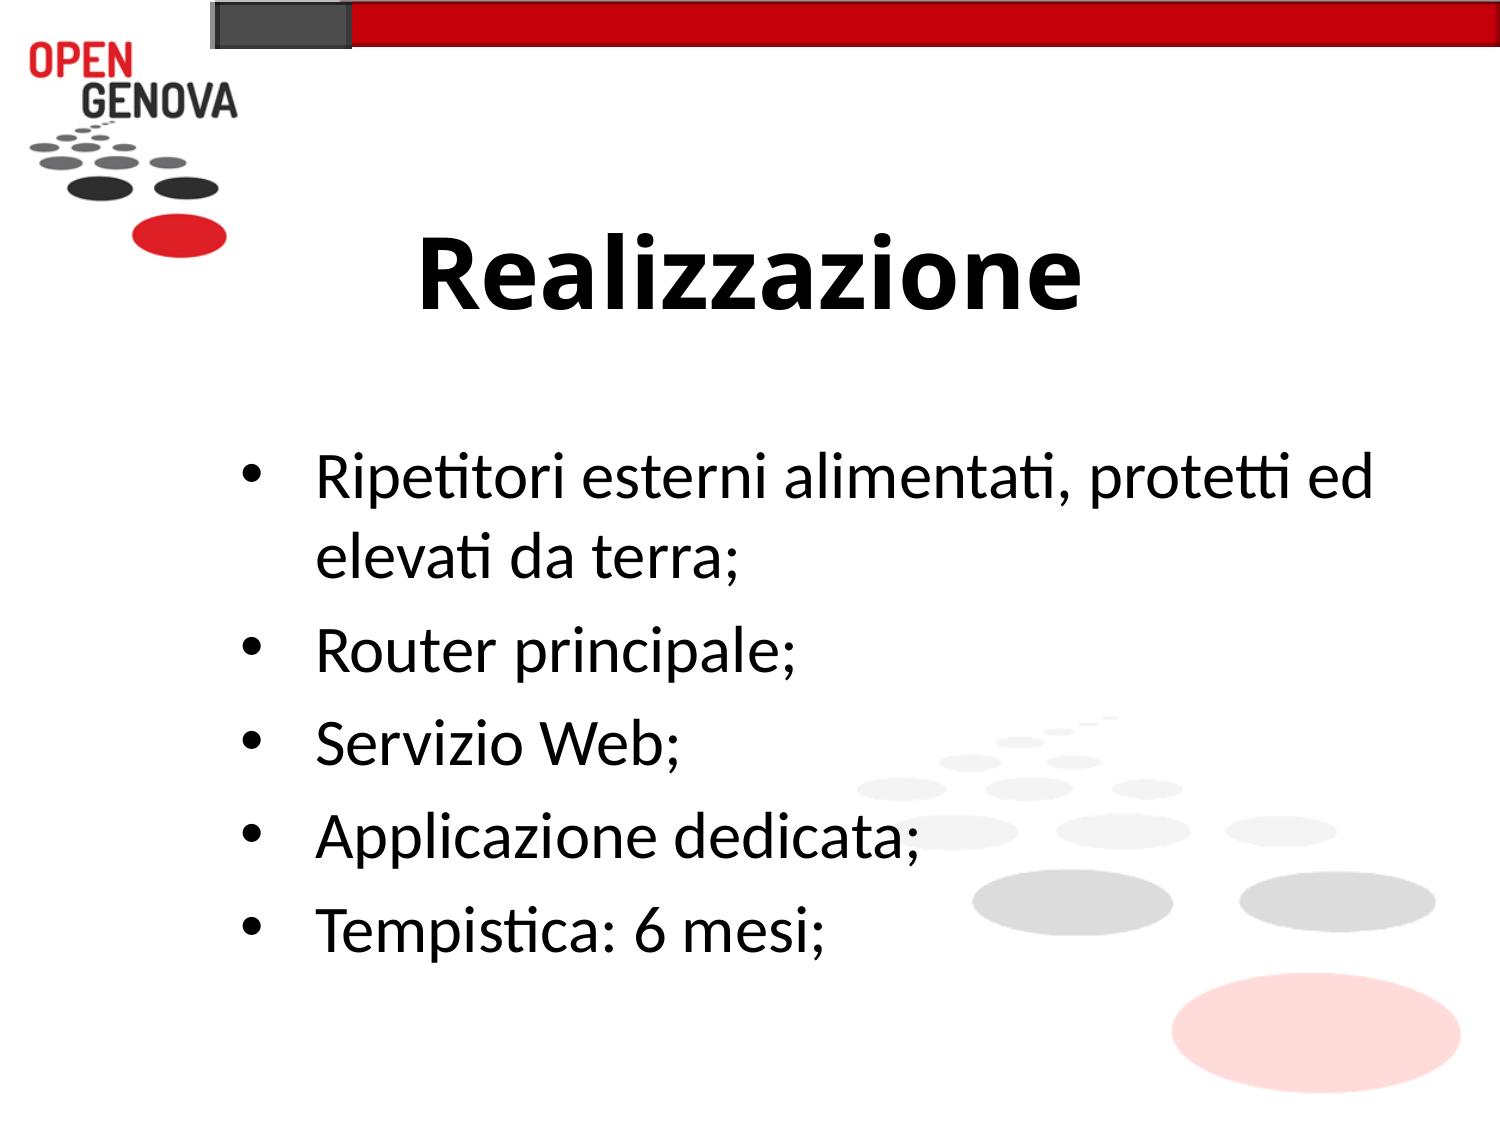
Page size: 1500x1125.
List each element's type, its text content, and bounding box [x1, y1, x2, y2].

picture [841, 694, 1500, 1125]
title Realizzazione [112, 149, 1388, 391]
subtitle Ripetitori esterni alimentati, protetti ed elevati da terra; Router principale; Servizio Web; Applicazione dedicata; Tempistica: 6 mesi; [225, 408, 1412, 1083]
picture [0, 0, 1500, 305]
